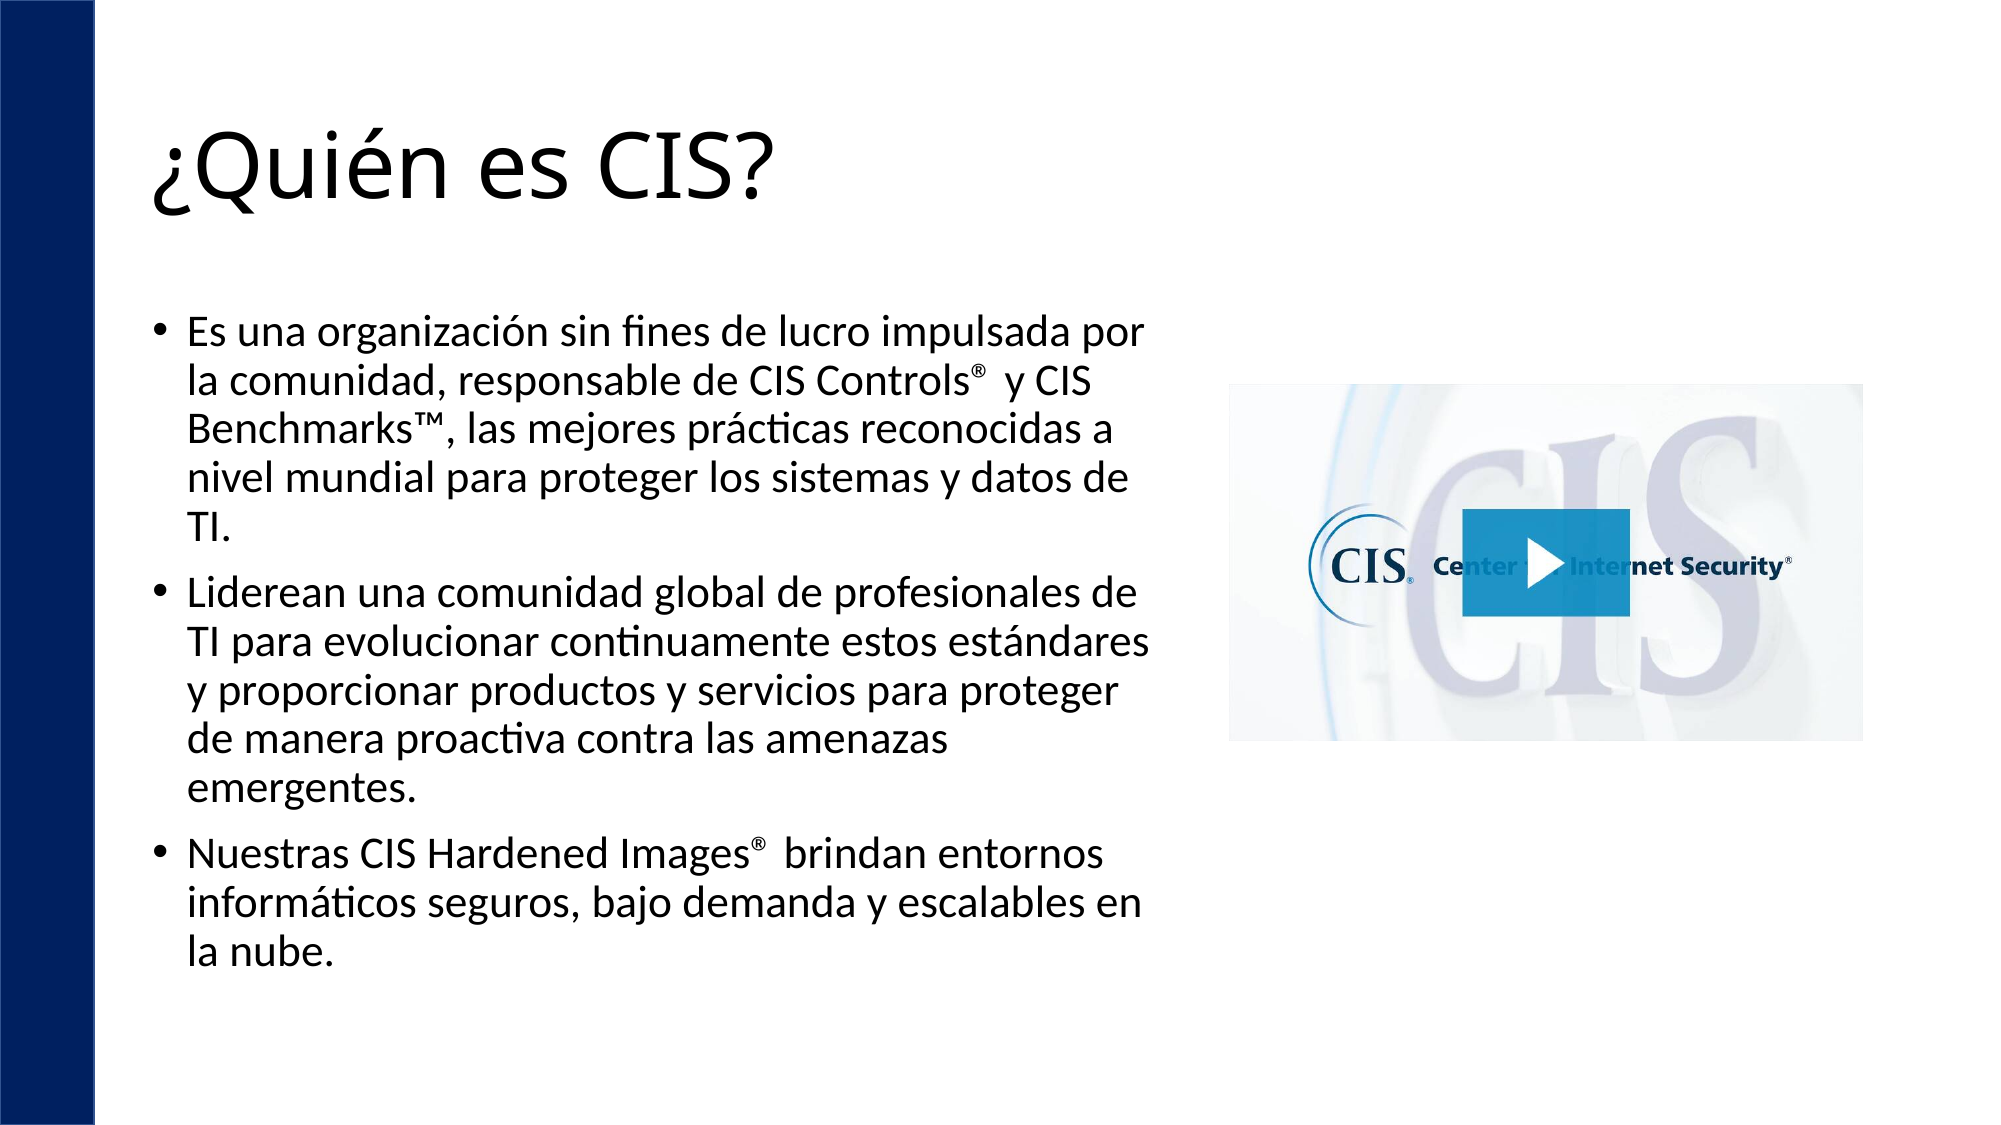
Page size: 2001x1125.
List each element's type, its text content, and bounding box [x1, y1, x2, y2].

picture [1229, 384, 1863, 741]
text_box [0, 0, 95, 1125]
title ¿Quién es CIS? [137, 59, 1863, 278]
list Es una organización sin fines de lucro impulsada por la comunidad, responsable de CIS Controls® y CIS Benchmarks™, las mejores prácticas reconocidas a nivel mundial para proteger los sistemas y datos de TI. Liderean una comunidad global de profesionales de TI para evolucionar continuamente estos estándares y proporcionar productos y servicios para proteger de manera proactiva contra las amenazas emergentes. Nuestras CIS Hardened Images® brindan entornos informáticos seguros, bajo demanda y escalables en la nube. [137, 299, 1168, 988]
